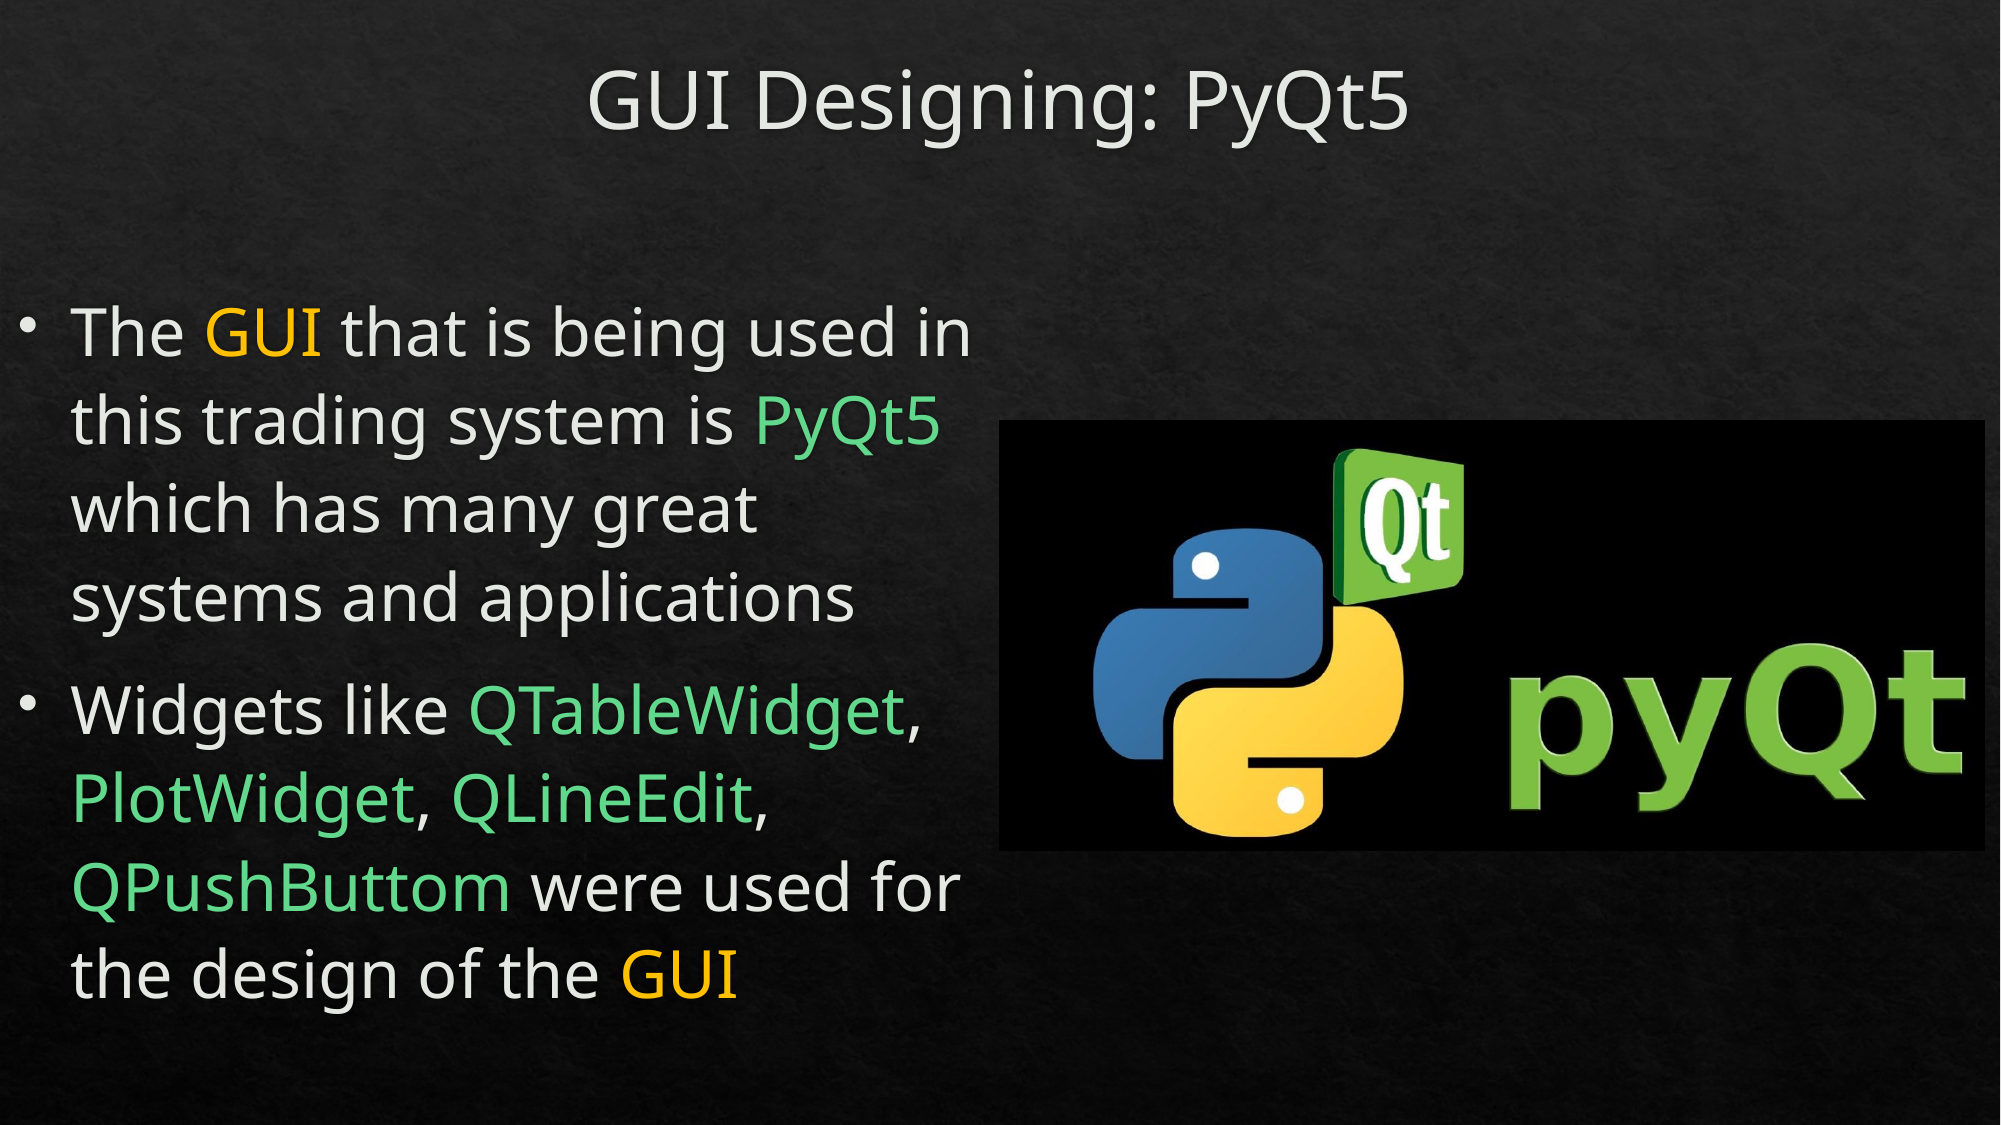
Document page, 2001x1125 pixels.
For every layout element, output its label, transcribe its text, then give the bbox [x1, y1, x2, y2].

title GUI Designing: PyQt5 [149, 0, 1849, 207]
list The GUI that is being used in this trading system is PyQt5 which has many great systems and applications Widgets like QTableWidget, PlotWidget, QLineEdit, QPushButtom were used for the design of the GUI [0, 274, 1000, 1030]
picture [998, 420, 1985, 851]
